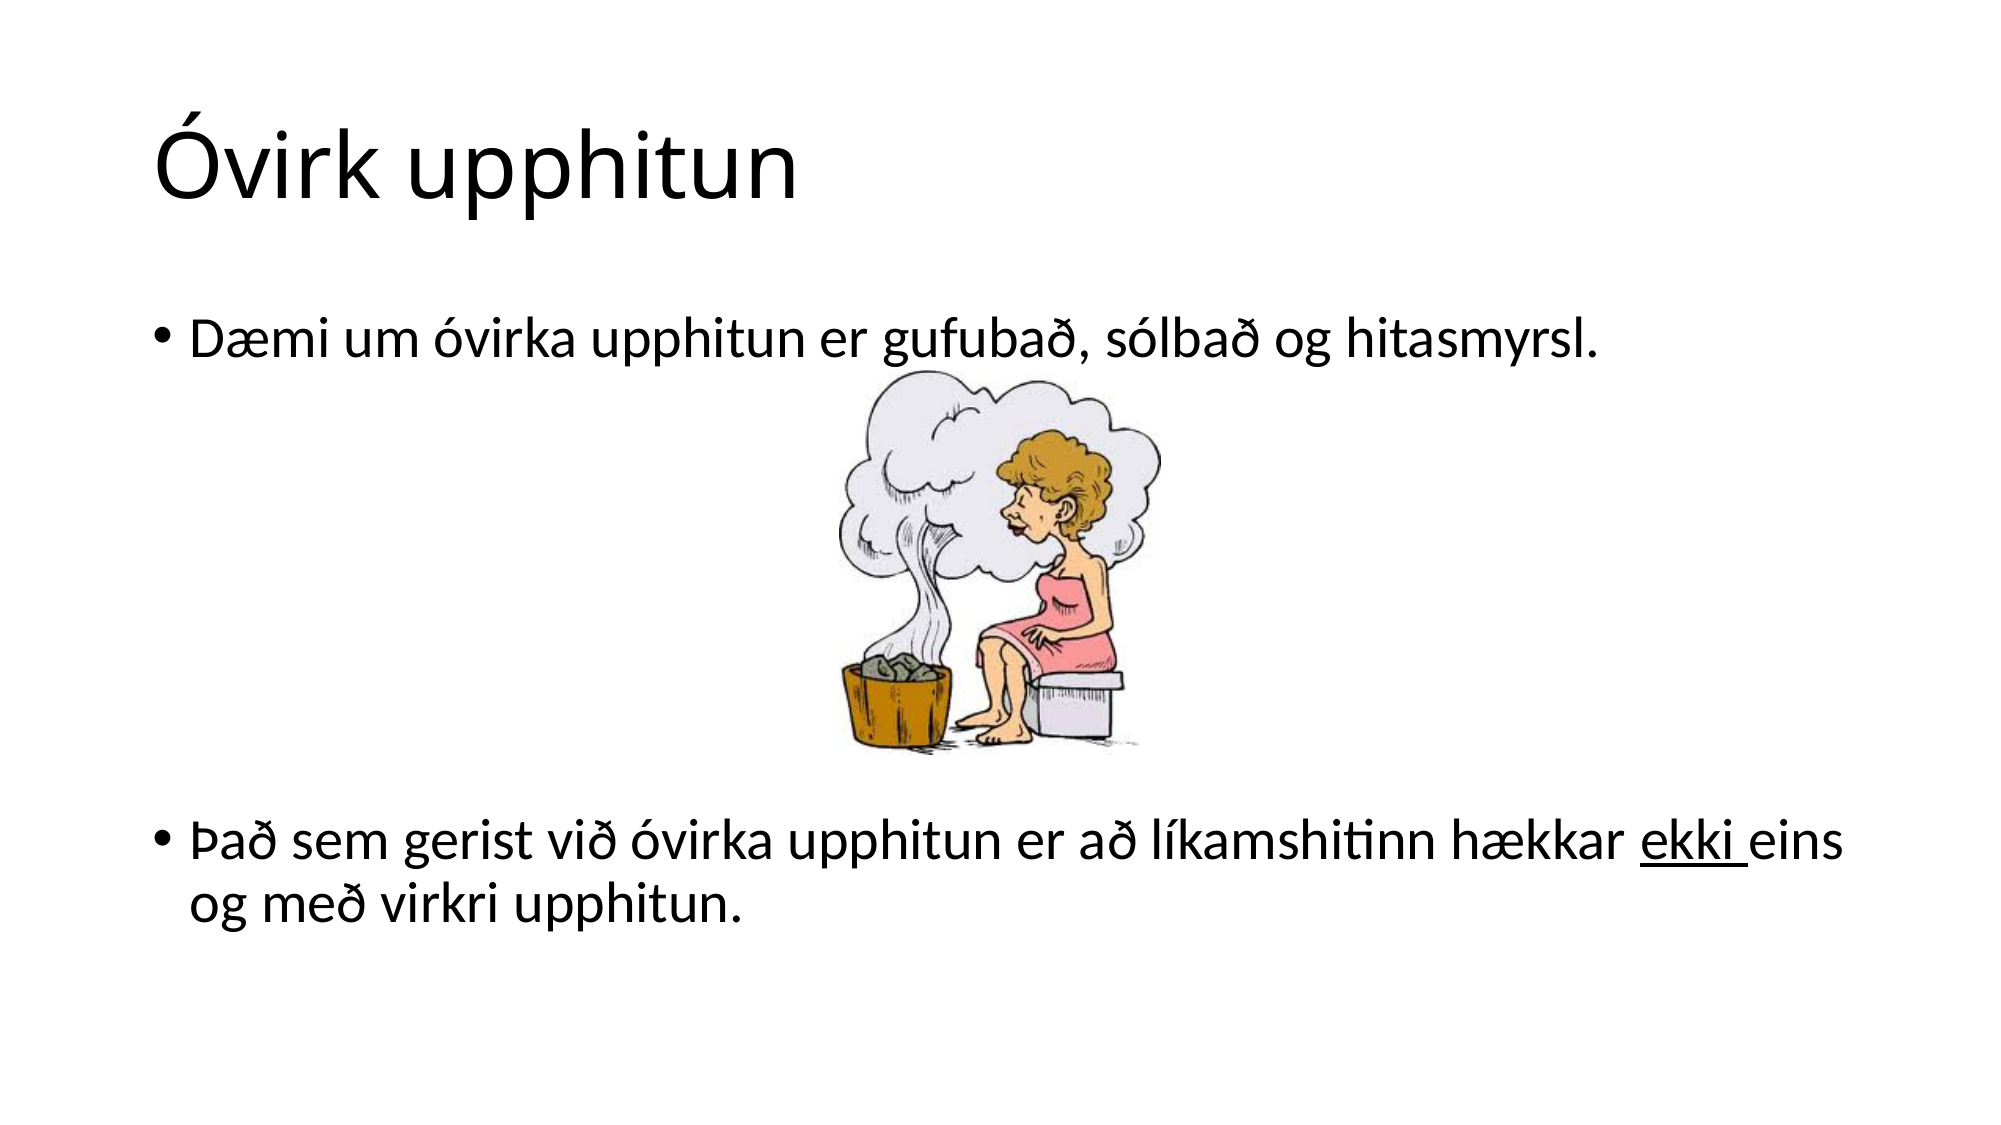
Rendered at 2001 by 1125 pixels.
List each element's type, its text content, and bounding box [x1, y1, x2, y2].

list Dæmi um óvirka upphitun er gufubað, sólbað og hitasmyrsl. Það sem gerist við óvirka upphitun er að líkamshitinn hækkar ekki eins og með virkri upphitun. [137, 299, 1863, 1014]
picture [839, 370, 1161, 755]
title Óvirk upphitun [137, 59, 1863, 278]
